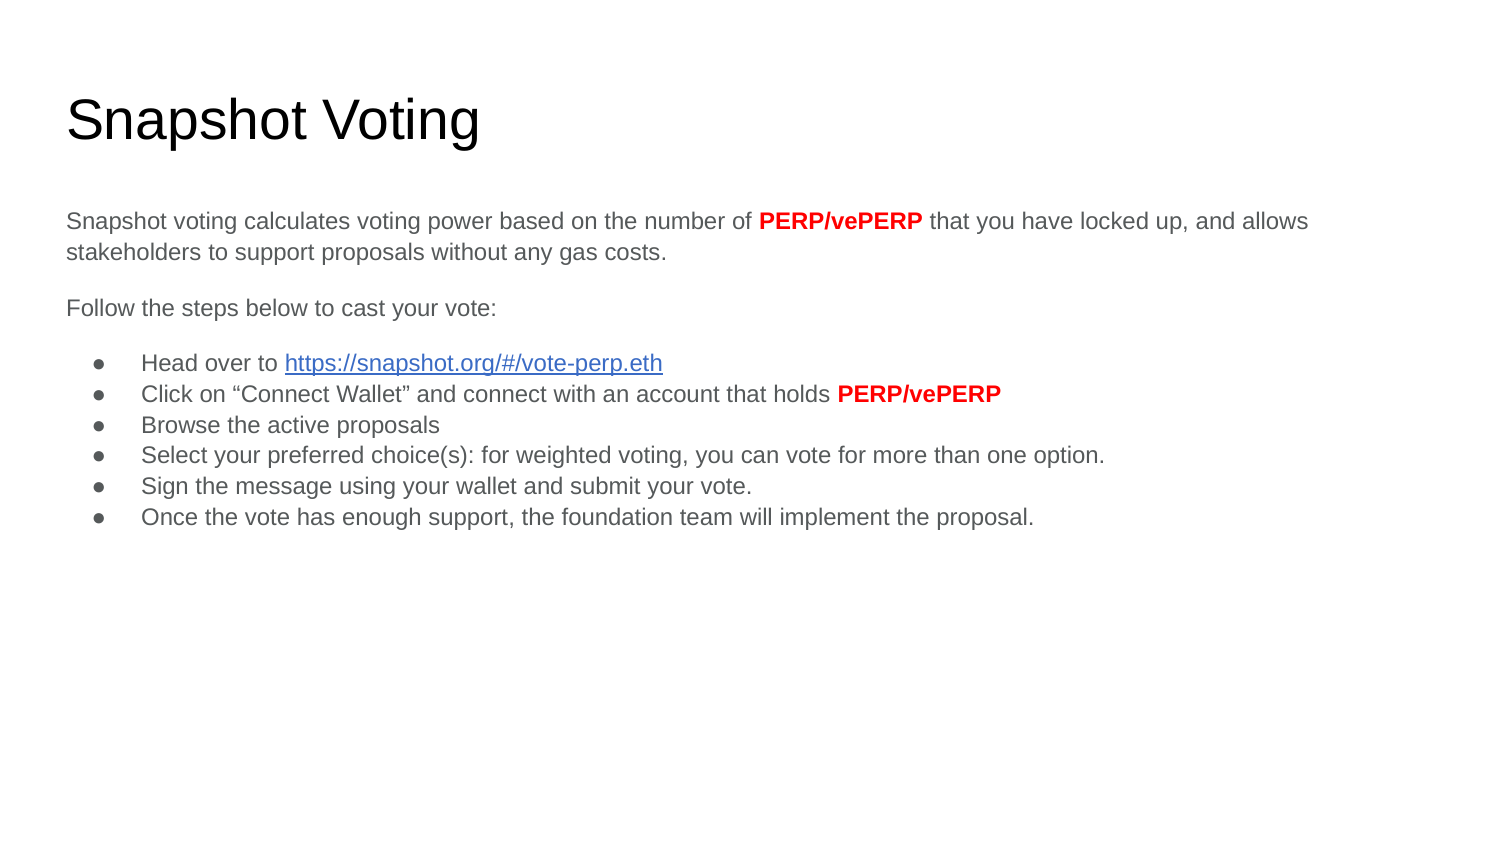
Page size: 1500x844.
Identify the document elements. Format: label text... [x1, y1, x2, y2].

title Snapshot Voting [51, 72, 1449, 167]
list Snapshot voting calculates voting power based on the number of PERP/vePERP that you have locked up, and allows stakeholders to support proposals without any gas costs. Follow the steps below to cast your vote: Head over to https://snapshot.org/#/vote-perp.eth Click on “Connect Wallet” and connect with an account that holds PERP/vePERP Browse the active proposals Select your preferred choice(s): for weighted voting, you can vote for more than one option. Sign the message using your wallet and submit your vote. Once the vote has enough support, the foundation team will implement the proposal. [51, 189, 1449, 750]
